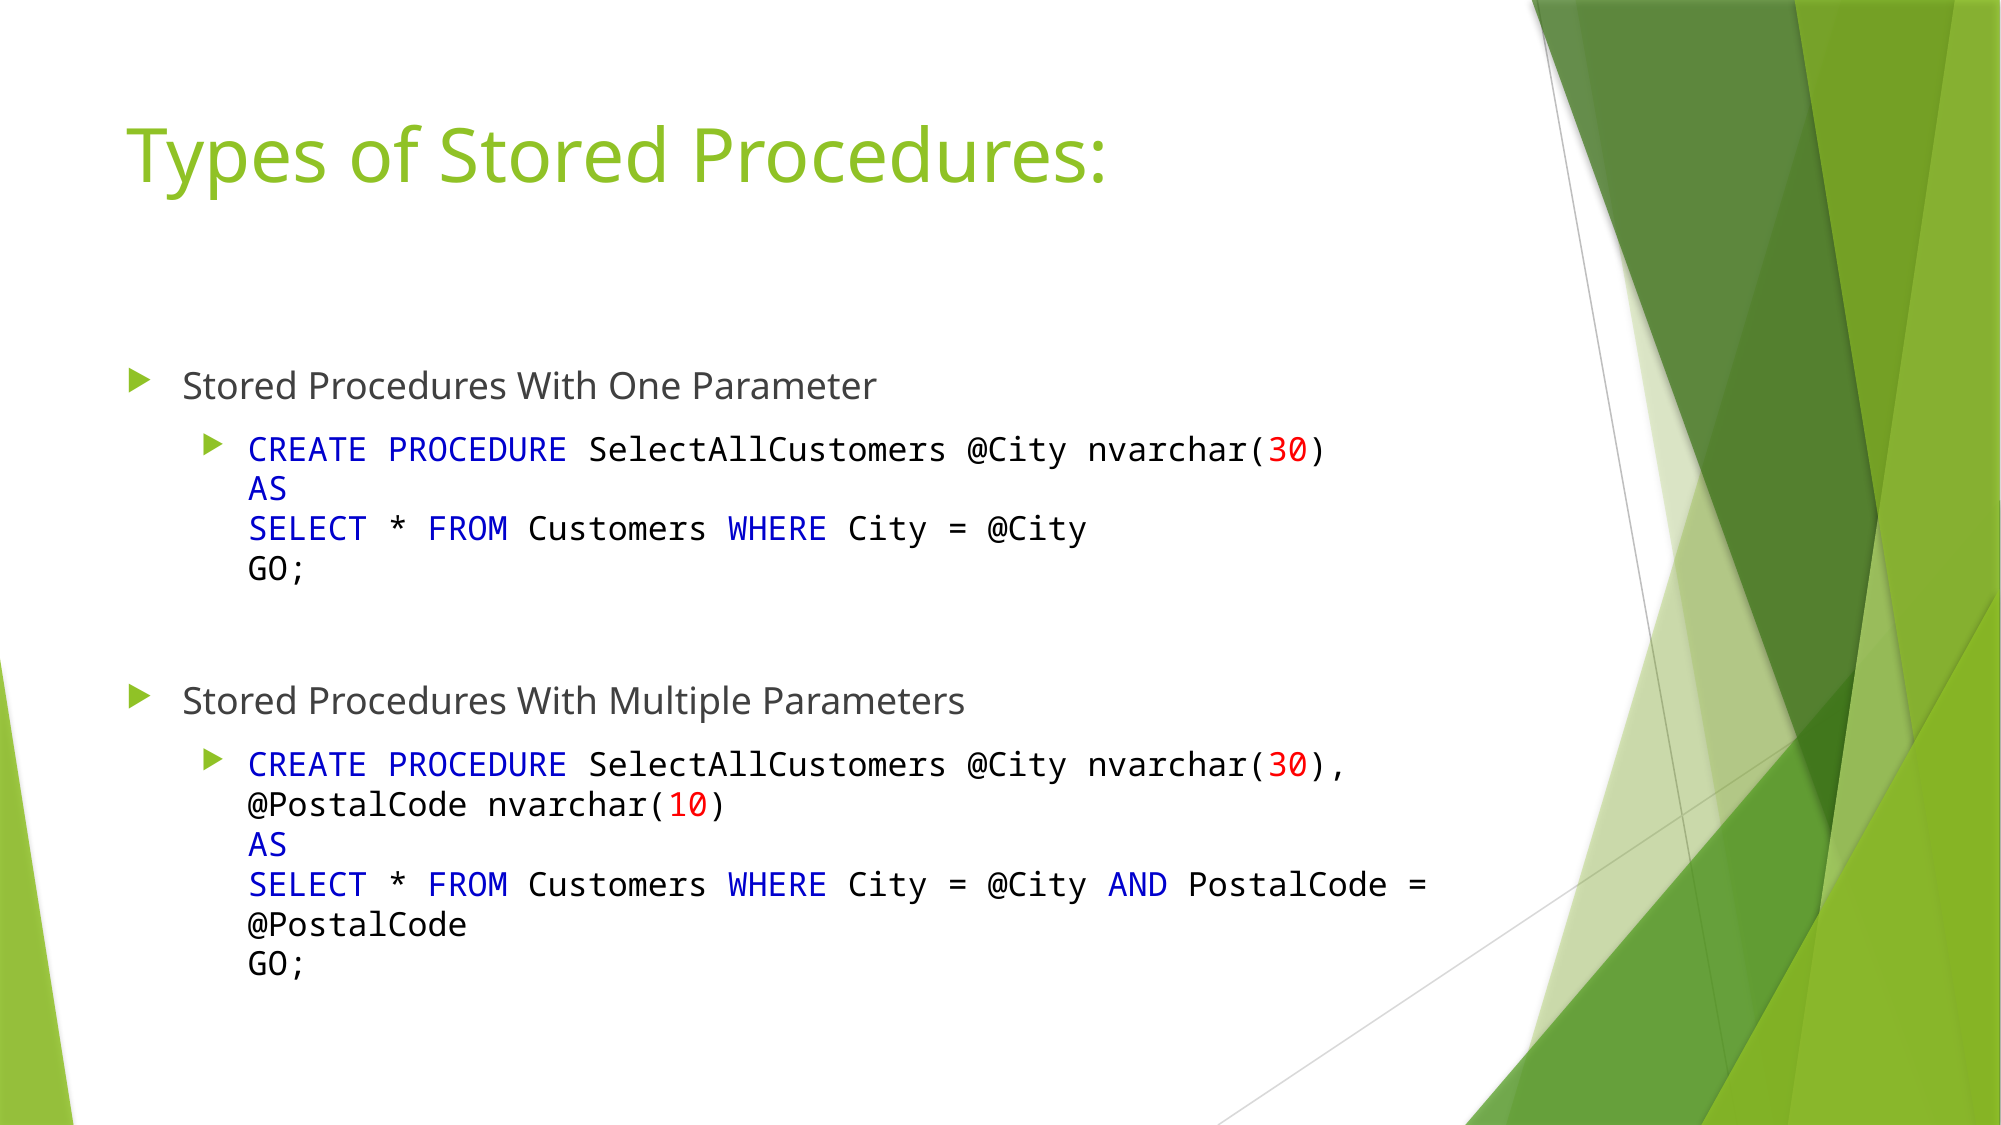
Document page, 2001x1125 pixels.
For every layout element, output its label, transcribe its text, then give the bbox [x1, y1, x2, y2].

title Types of Stored Procedures: [111, 99, 1522, 317]
list Stored Procedures With One Parameter CREATE PROCEDURE SelectAllCustomers @City nvarchar(30) AS SELECT * FROM Customers WHERE City = @City GO; Stored Procedures With Multiple Parameters CREATE PROCEDURE SelectAllCustomers @City nvarchar(30), @PostalCode nvarchar(10) AS SELECT * FROM Customers WHERE City = @City AND PostalCode = @PostalCode GO; [111, 354, 1522, 992]
